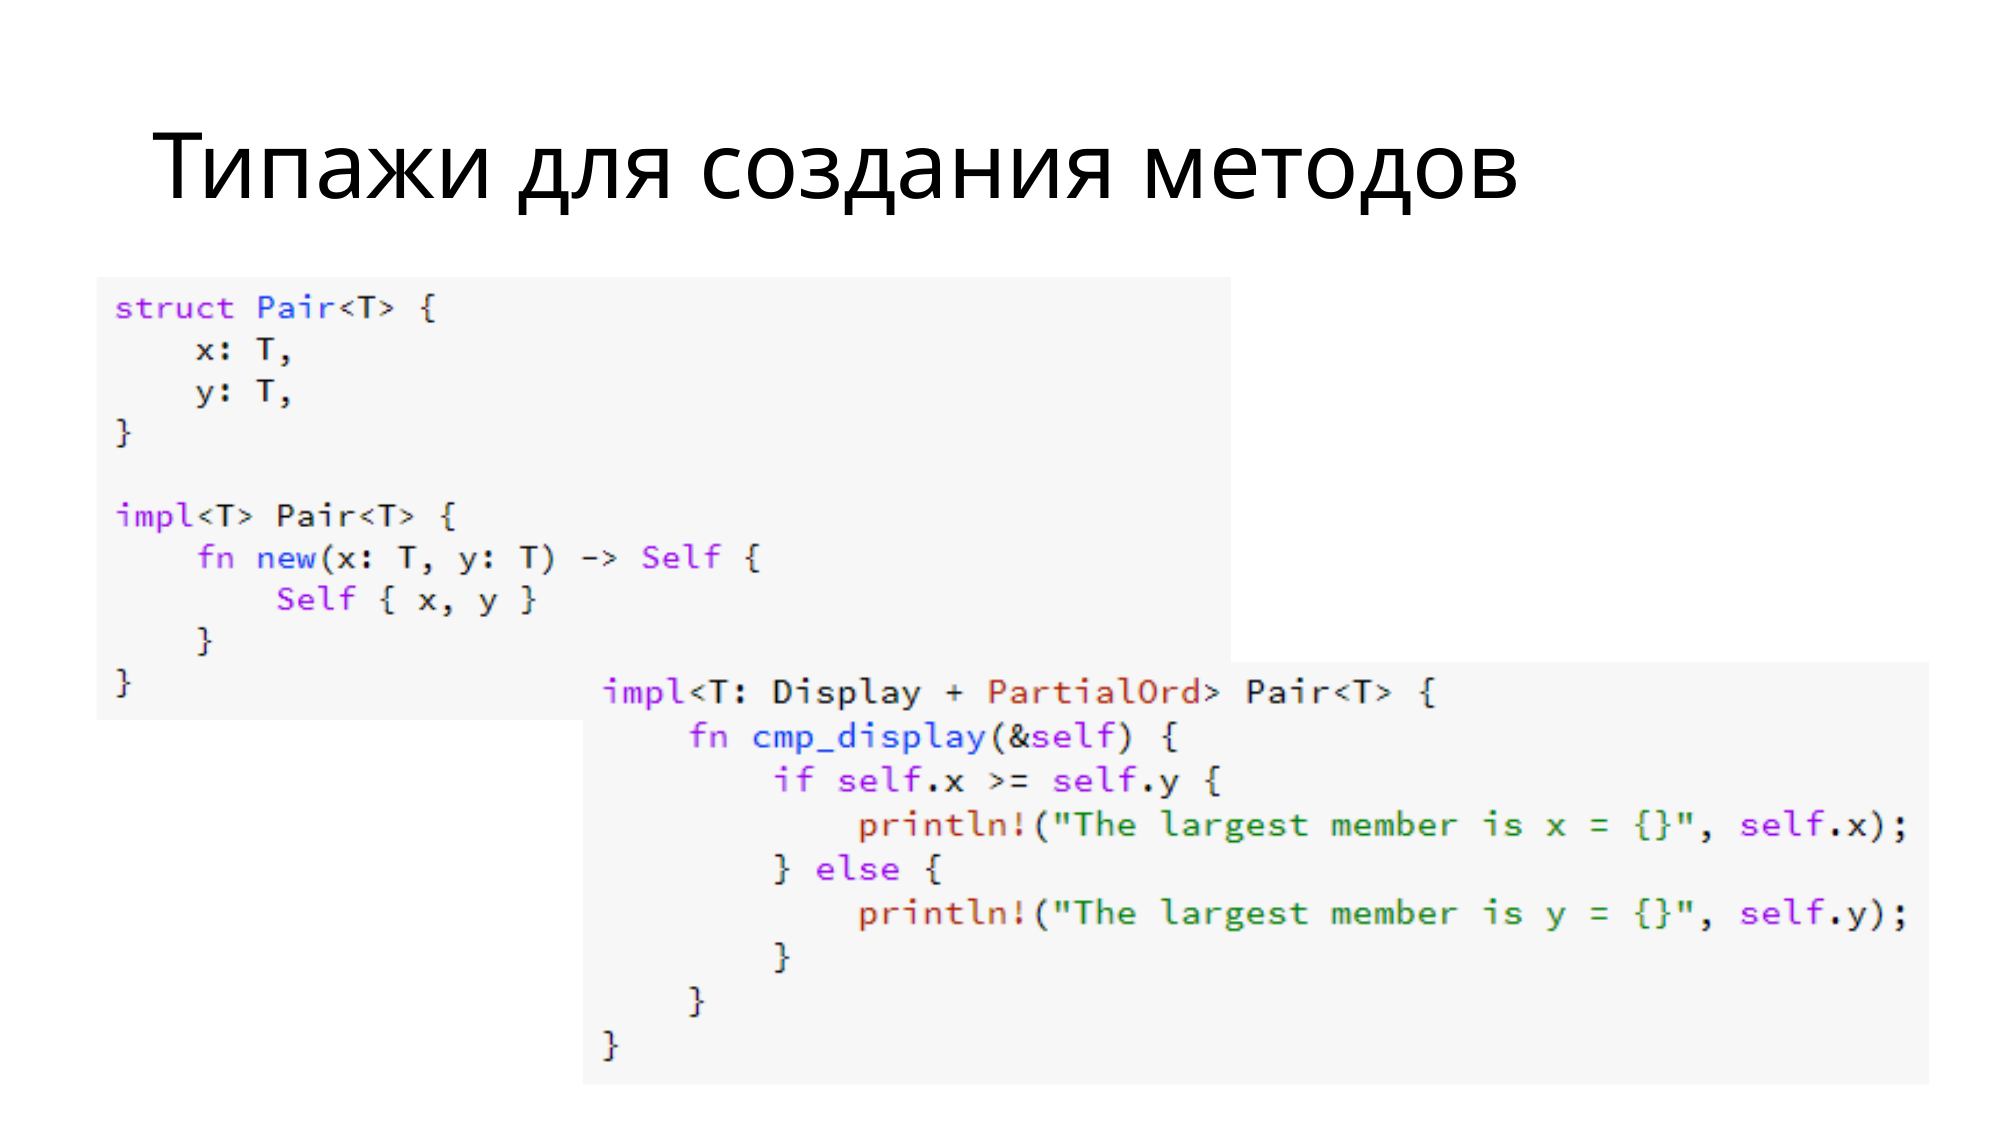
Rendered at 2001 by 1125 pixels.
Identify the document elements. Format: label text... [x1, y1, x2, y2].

title Типажи для создания методов [137, 59, 1863, 278]
picture [93, 277, 1929, 1092]
